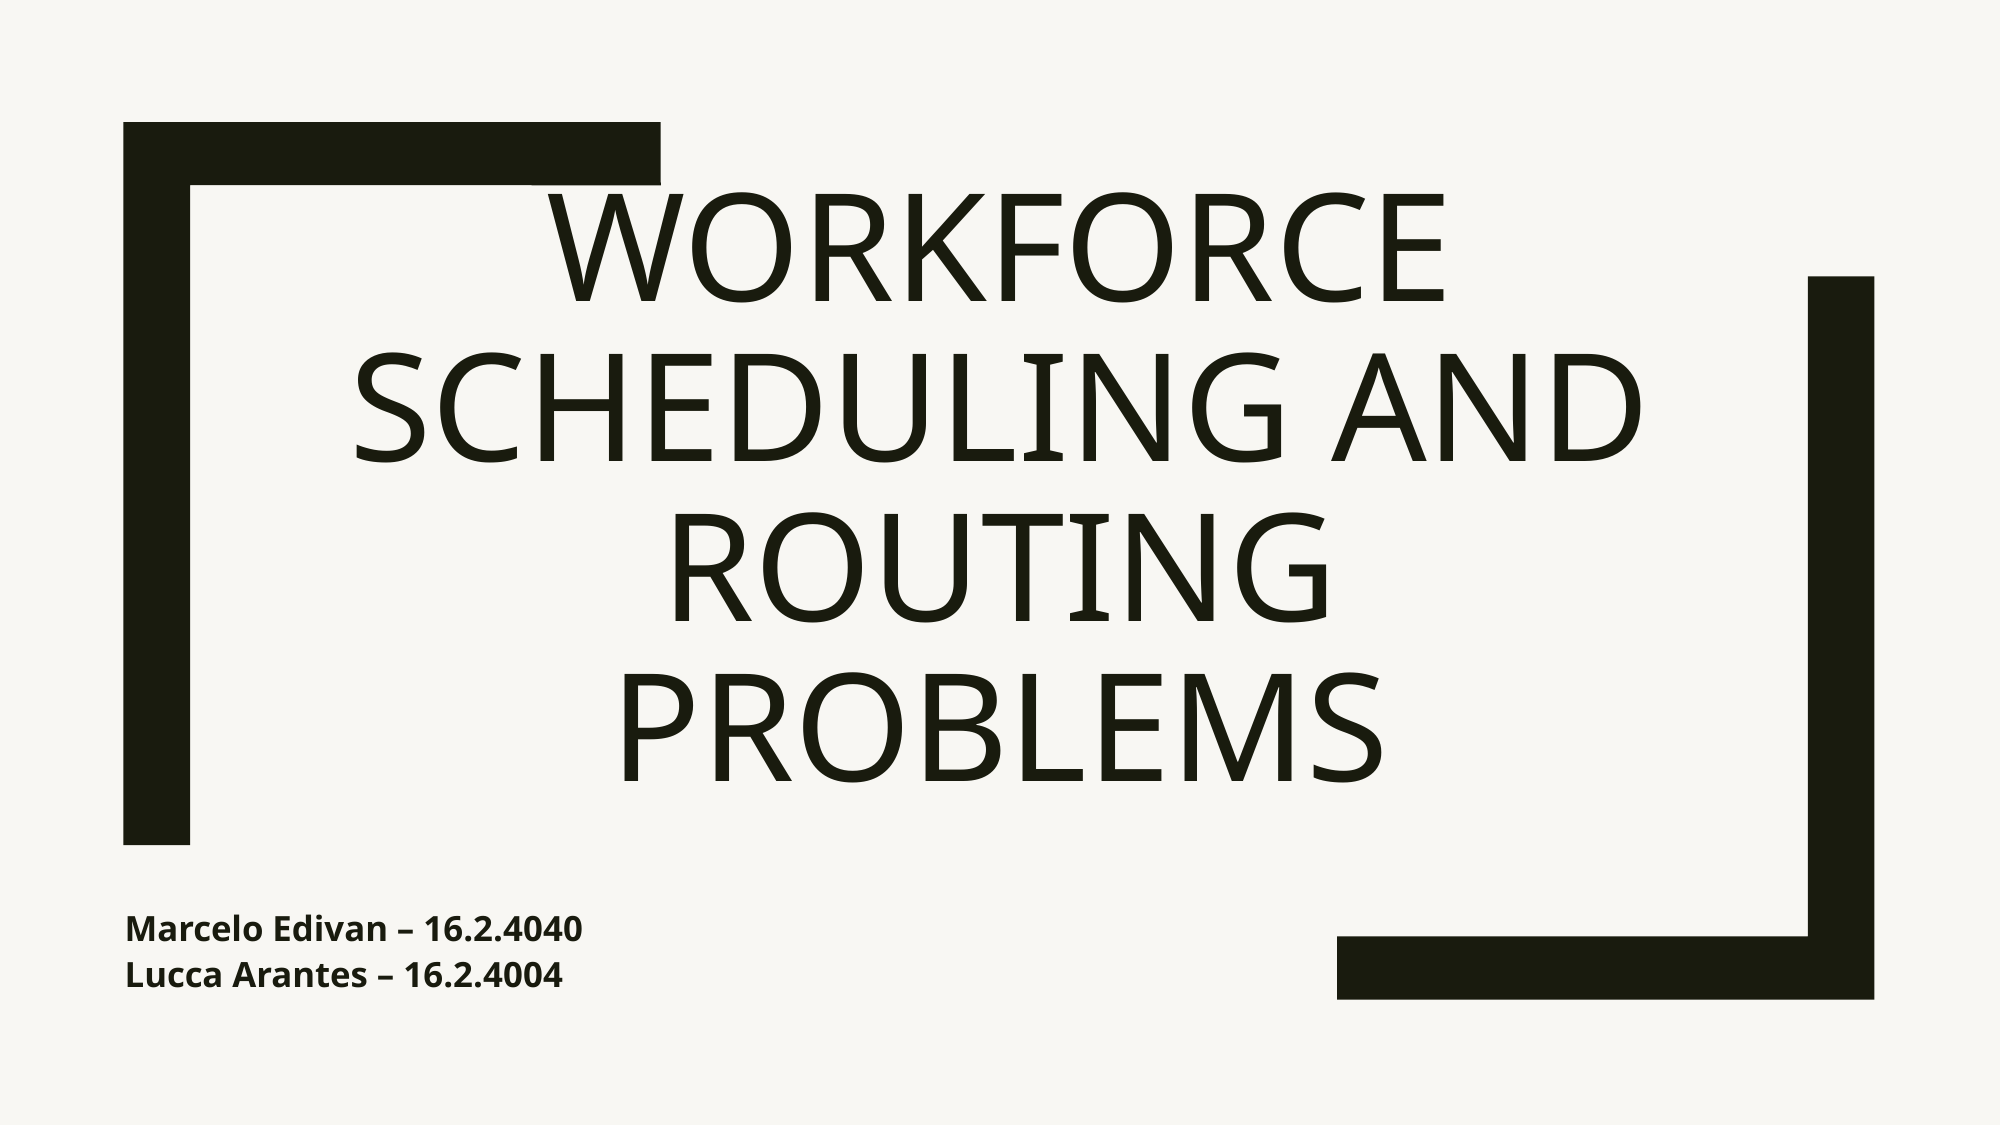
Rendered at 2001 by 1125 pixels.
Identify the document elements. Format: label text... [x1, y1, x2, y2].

subtitle Marcelo Edivan – 16.2.4040 Lucca Arantes – 16.2.4004 [109, 825, 1231, 1004]
title Workforce Scheduling and Routing Problems [314, 476, 1686, 821]
